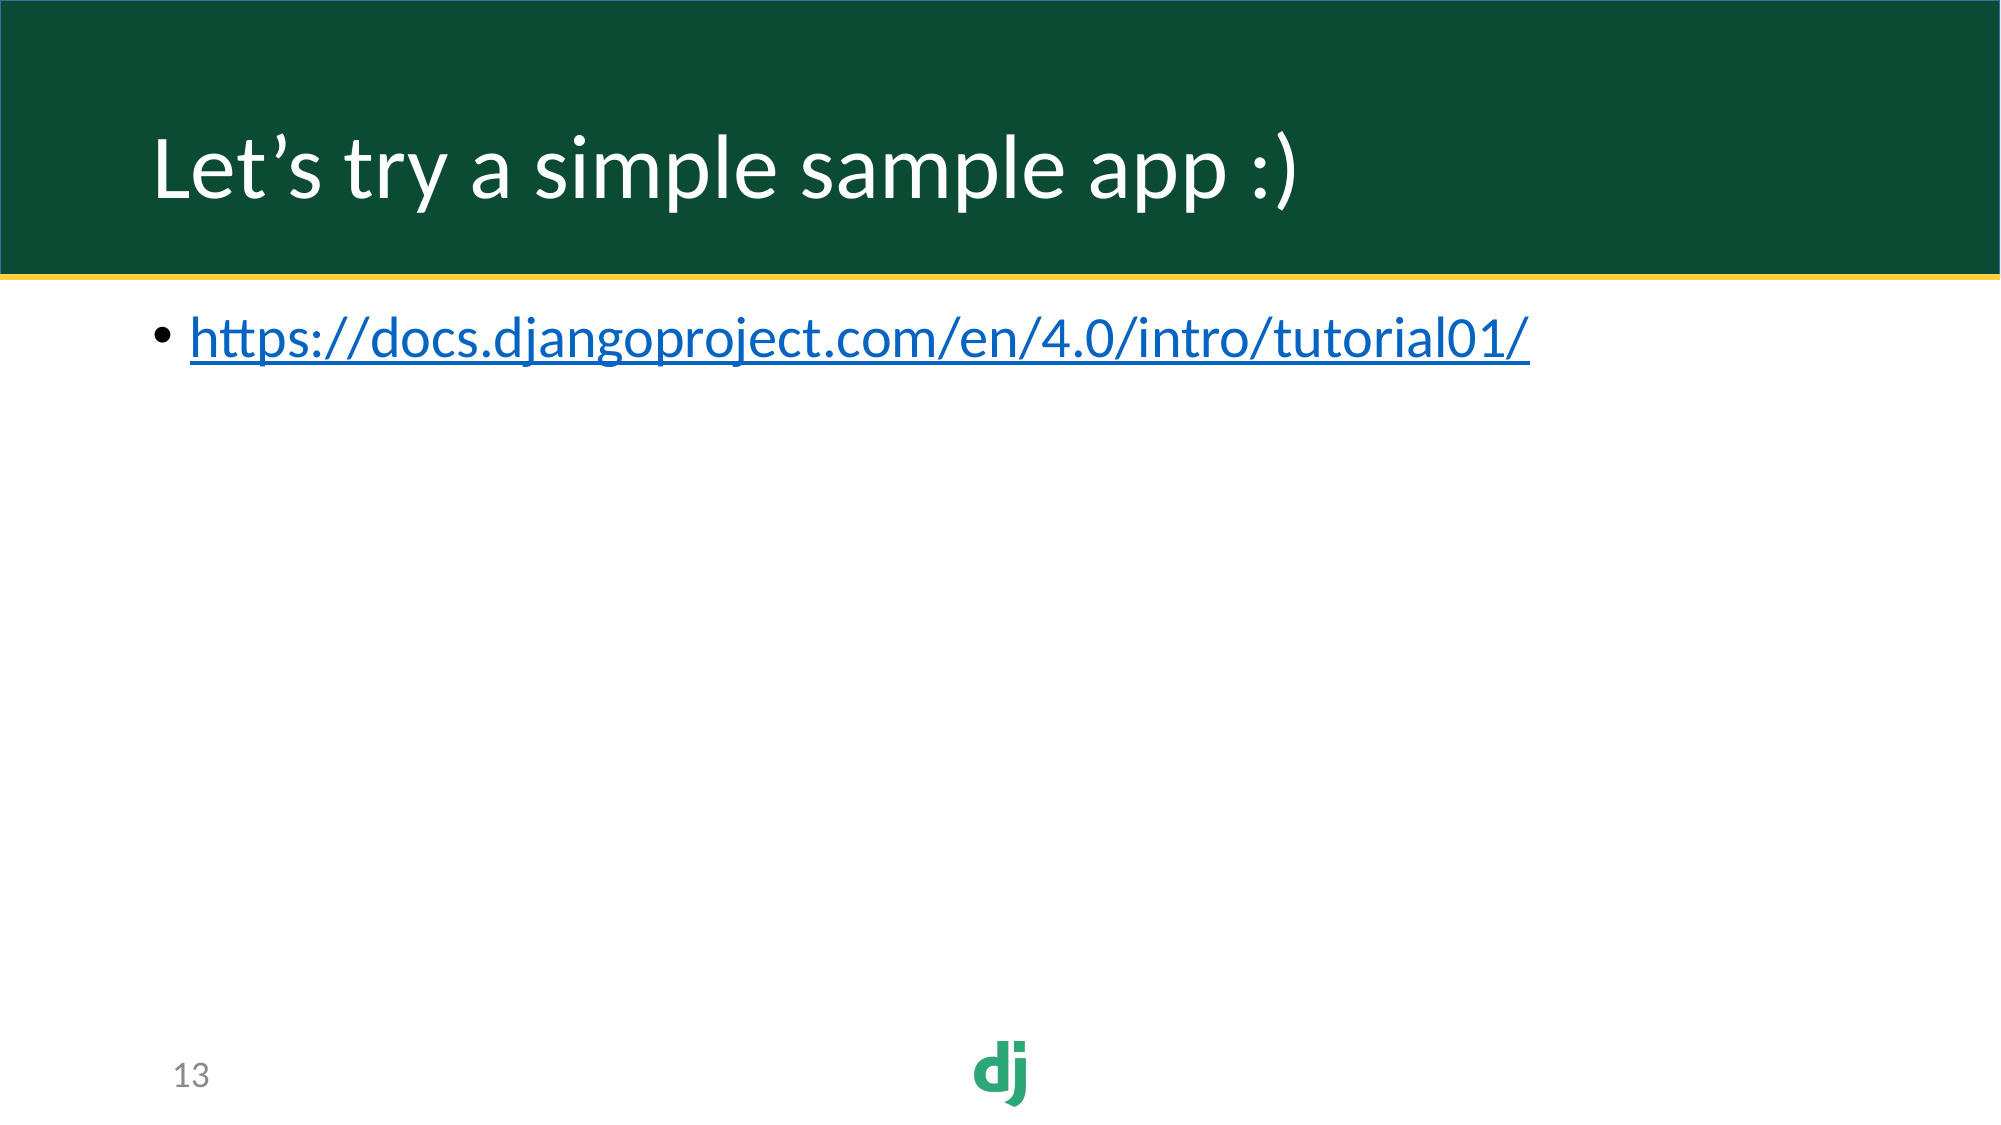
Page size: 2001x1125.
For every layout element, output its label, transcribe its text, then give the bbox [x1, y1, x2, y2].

list https://docs.djangoproject.com/en/4.0/intro/tutorial01/ [137, 299, 1863, 1014]
slide_number 13 [156, 1042, 607, 1103]
picture [956, 1041, 1044, 1107]
title Let’s try a simple sample app :) [137, 59, 1863, 278]
